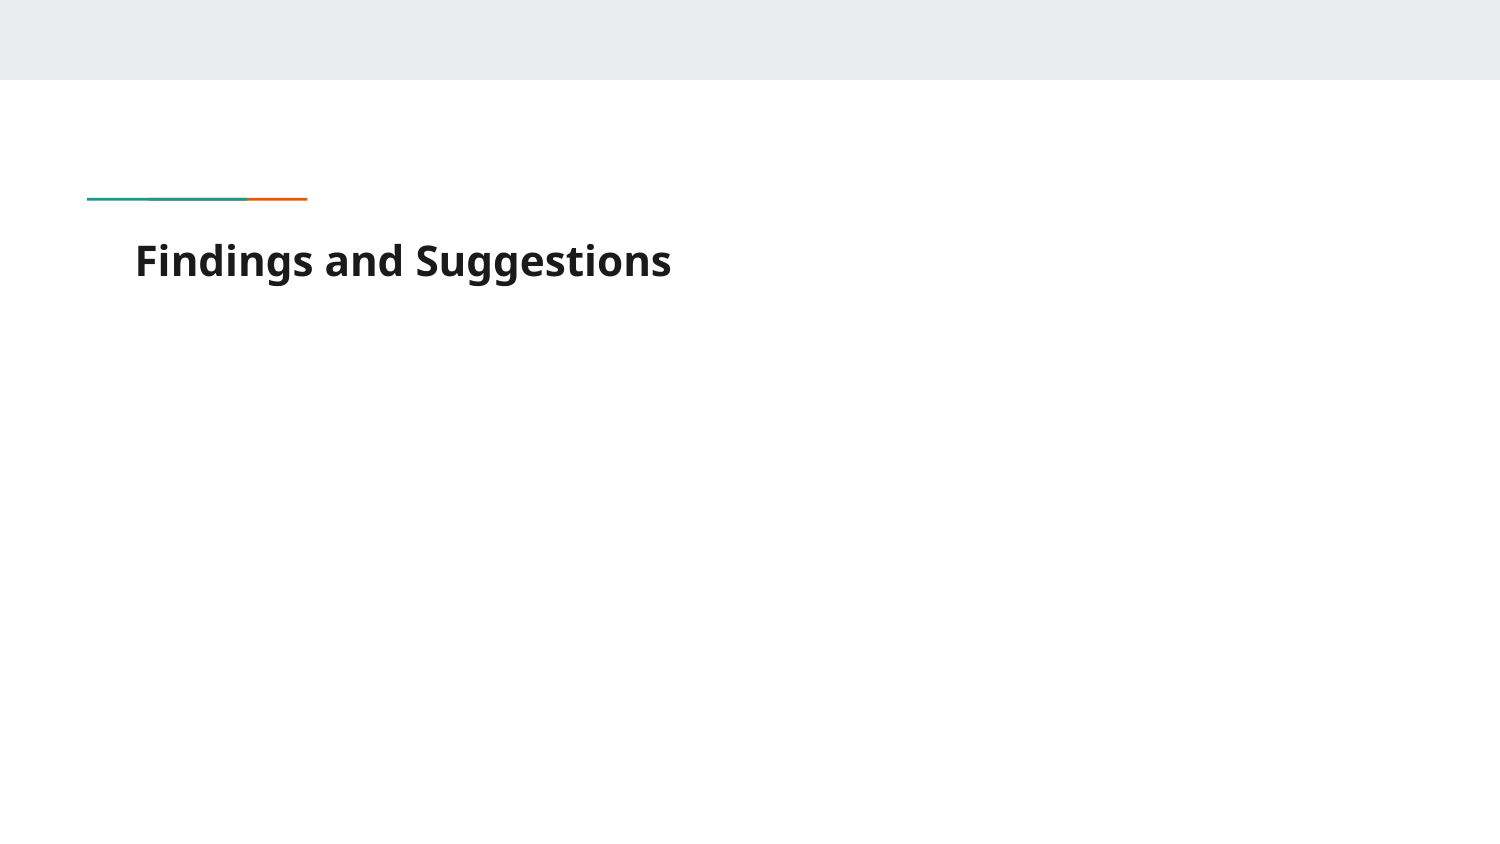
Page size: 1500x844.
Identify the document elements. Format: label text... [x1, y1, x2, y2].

title Findings and Suggestions [119, 216, 1381, 305]
